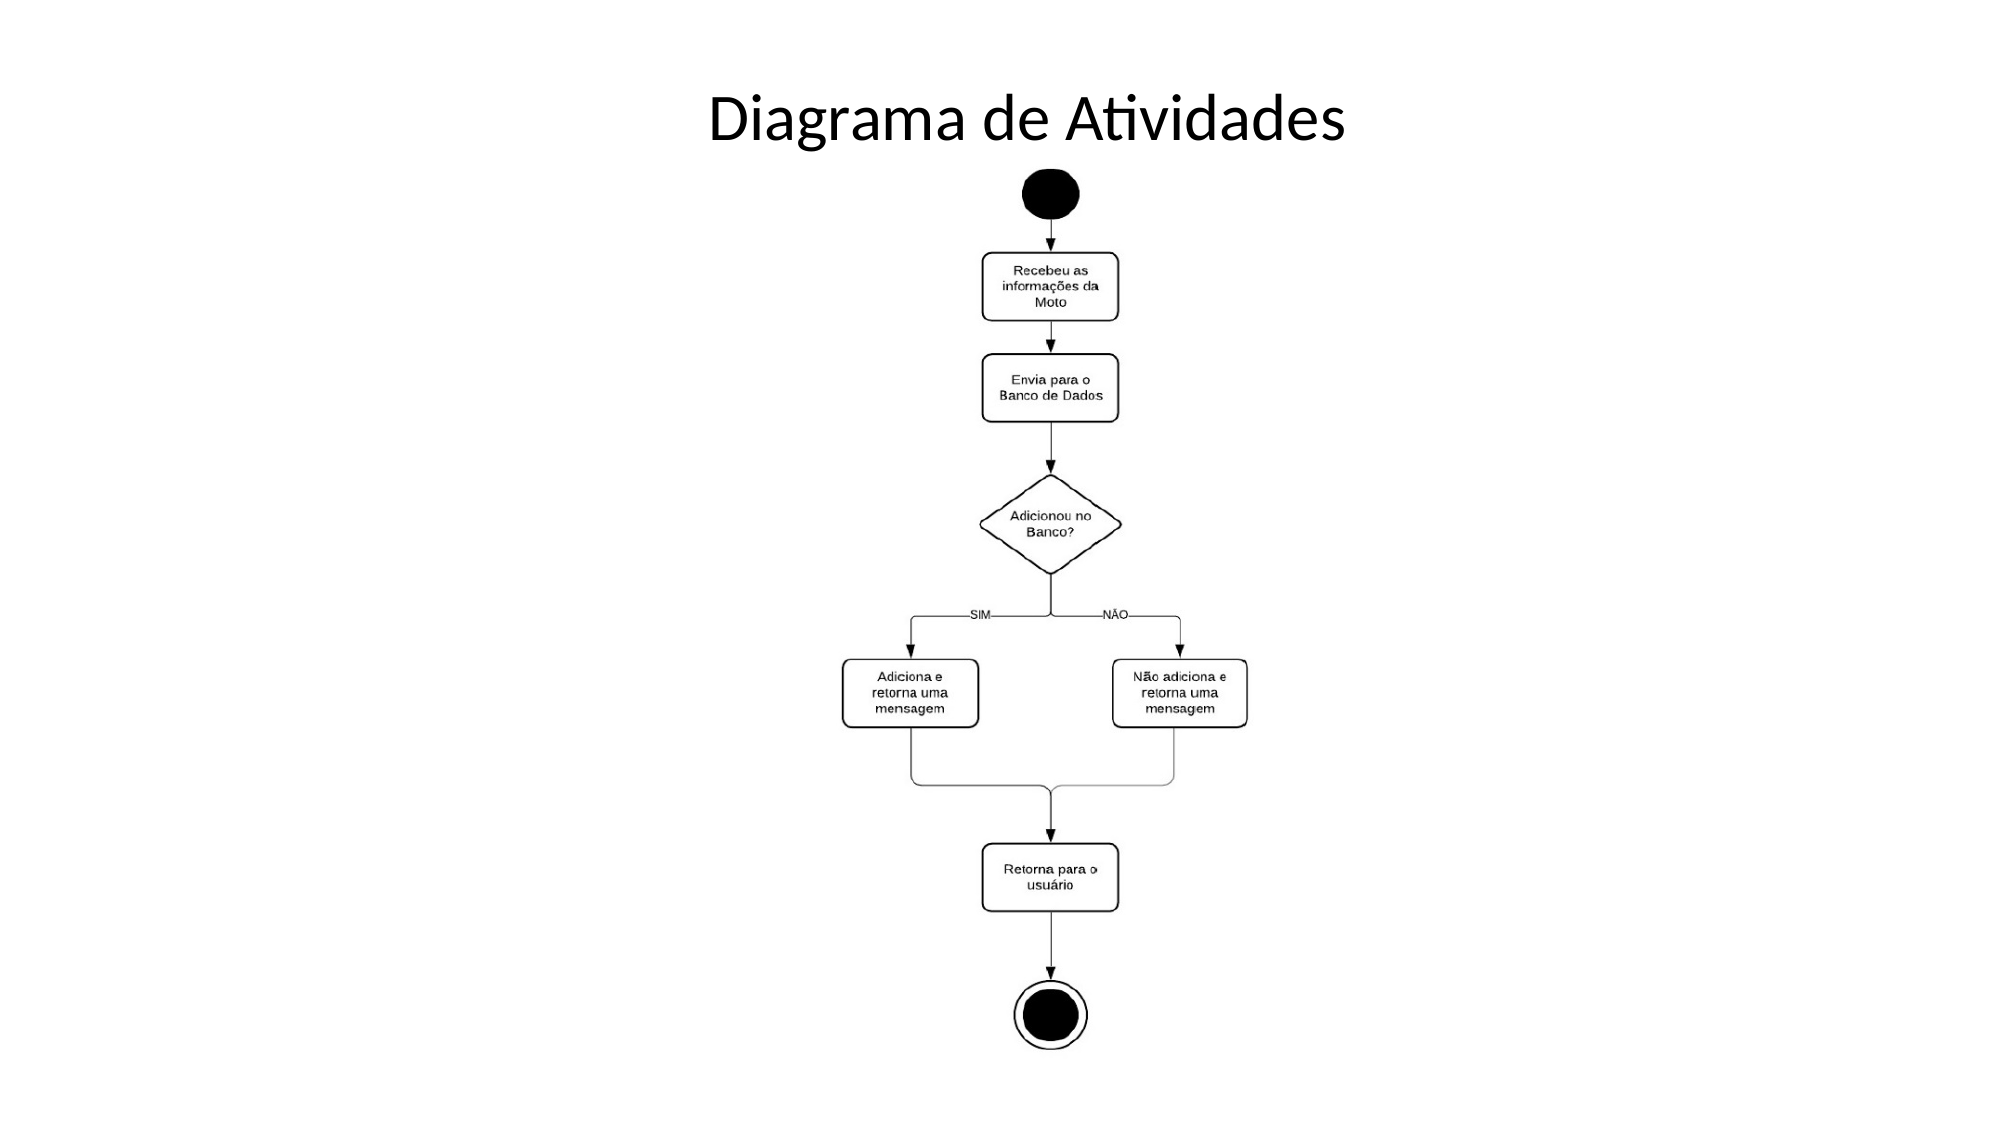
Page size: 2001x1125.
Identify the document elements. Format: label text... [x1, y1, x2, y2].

text_box Diagrama de Atividades [693, 66, 1425, 161]
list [825, 129, 1269, 1080]
